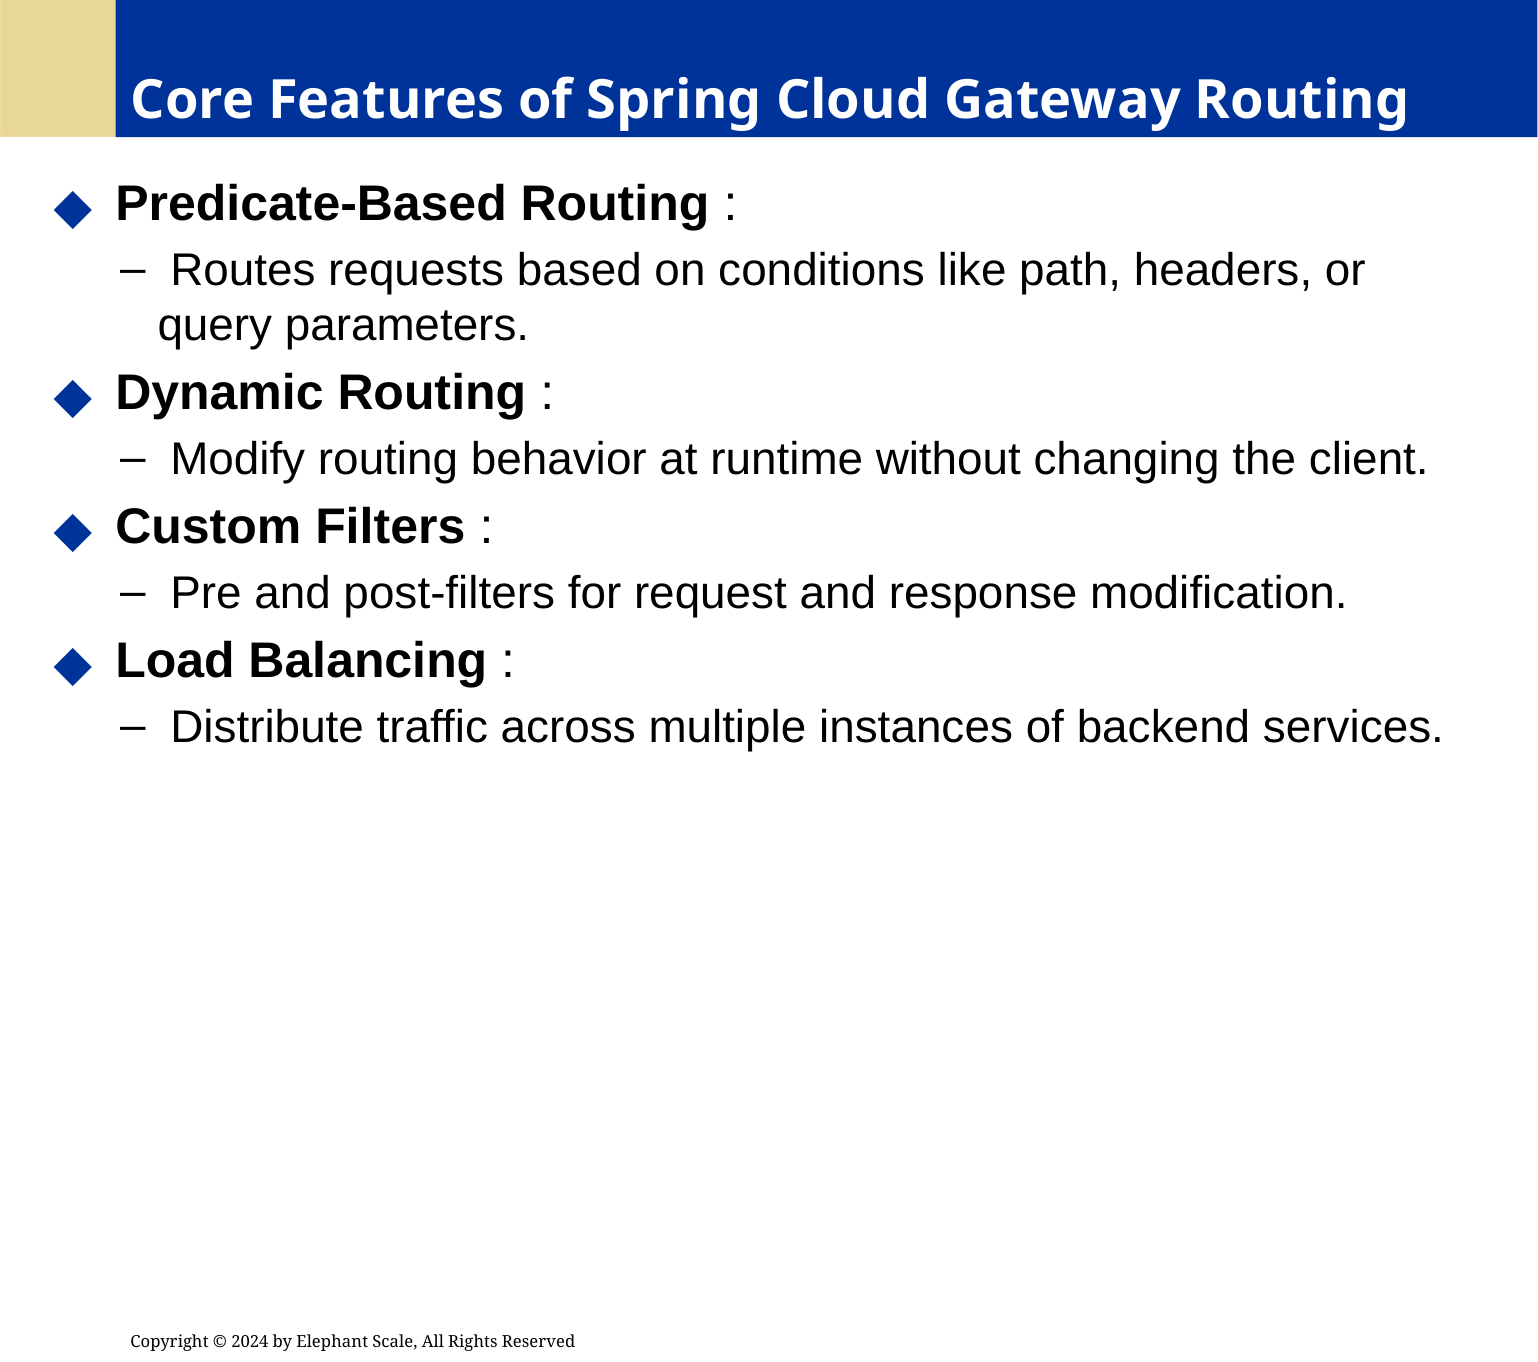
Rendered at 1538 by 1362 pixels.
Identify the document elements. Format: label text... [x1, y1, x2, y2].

title Core Features of Spring Cloud Gateway Routing [115, 0, 1538, 138]
text_box Copyright © 2024 by Elephant Scale, All Rights Reserved [115, 1322, 1538, 1358]
picture [0, 0, 115, 137]
list Predicate-Based Routing : Routes requests based on conditions like path, headers, or query parameters. Dynamic Routing : Modify routing behavior at runtime without changing the client. Custom Filters : Pre and post-filters for request and response modification. Load Balancing : Distribute traffic across multiple instances of backend services. [38, 163, 1499, 1284]
